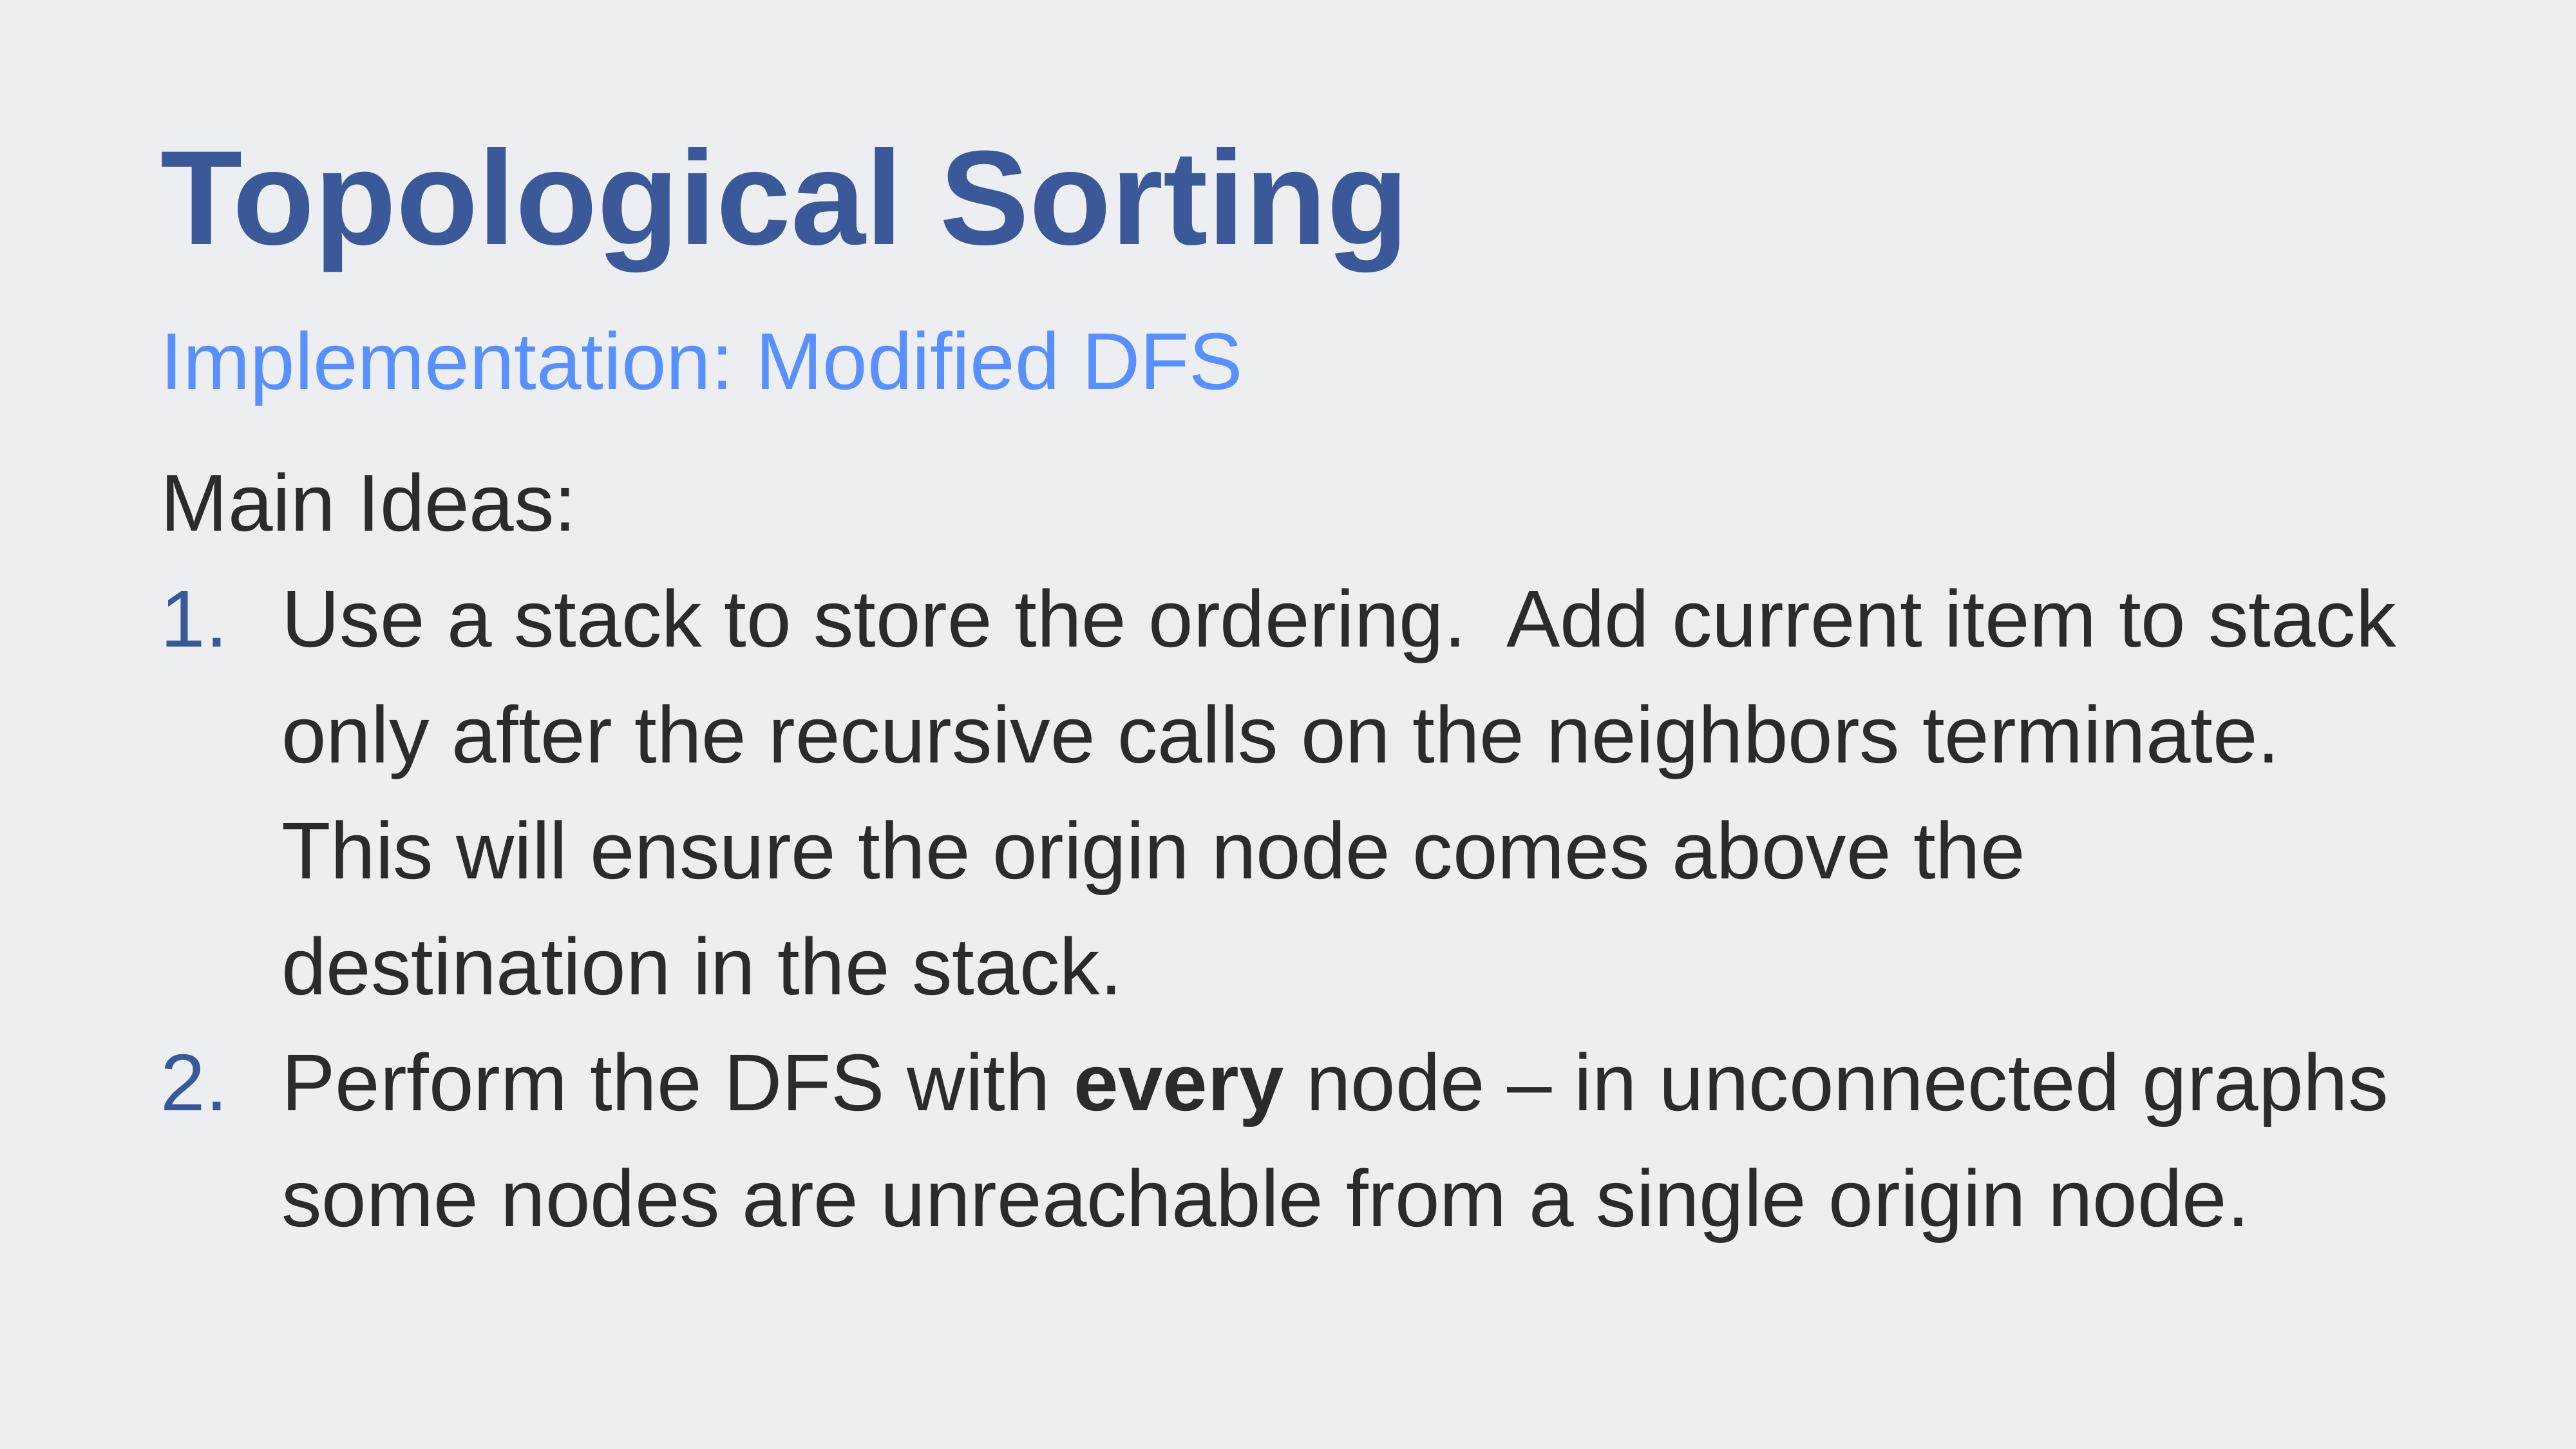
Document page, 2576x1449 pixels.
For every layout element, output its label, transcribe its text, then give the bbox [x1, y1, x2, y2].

title Topological Sorting [160, 109, 2415, 305]
list Main Ideas: Use a stack to store the ordering. Add current item to stack only after the recursive calls on the neighbors terminate. This will ensure the origin node comes above the destination in the stack. Perform the DFS with every node – in unconnected graphs some nodes are unreachable from a single origin node. [160, 431, 2415, 1410]
list Implementation: Modified DFS [160, 308, 2415, 427]
